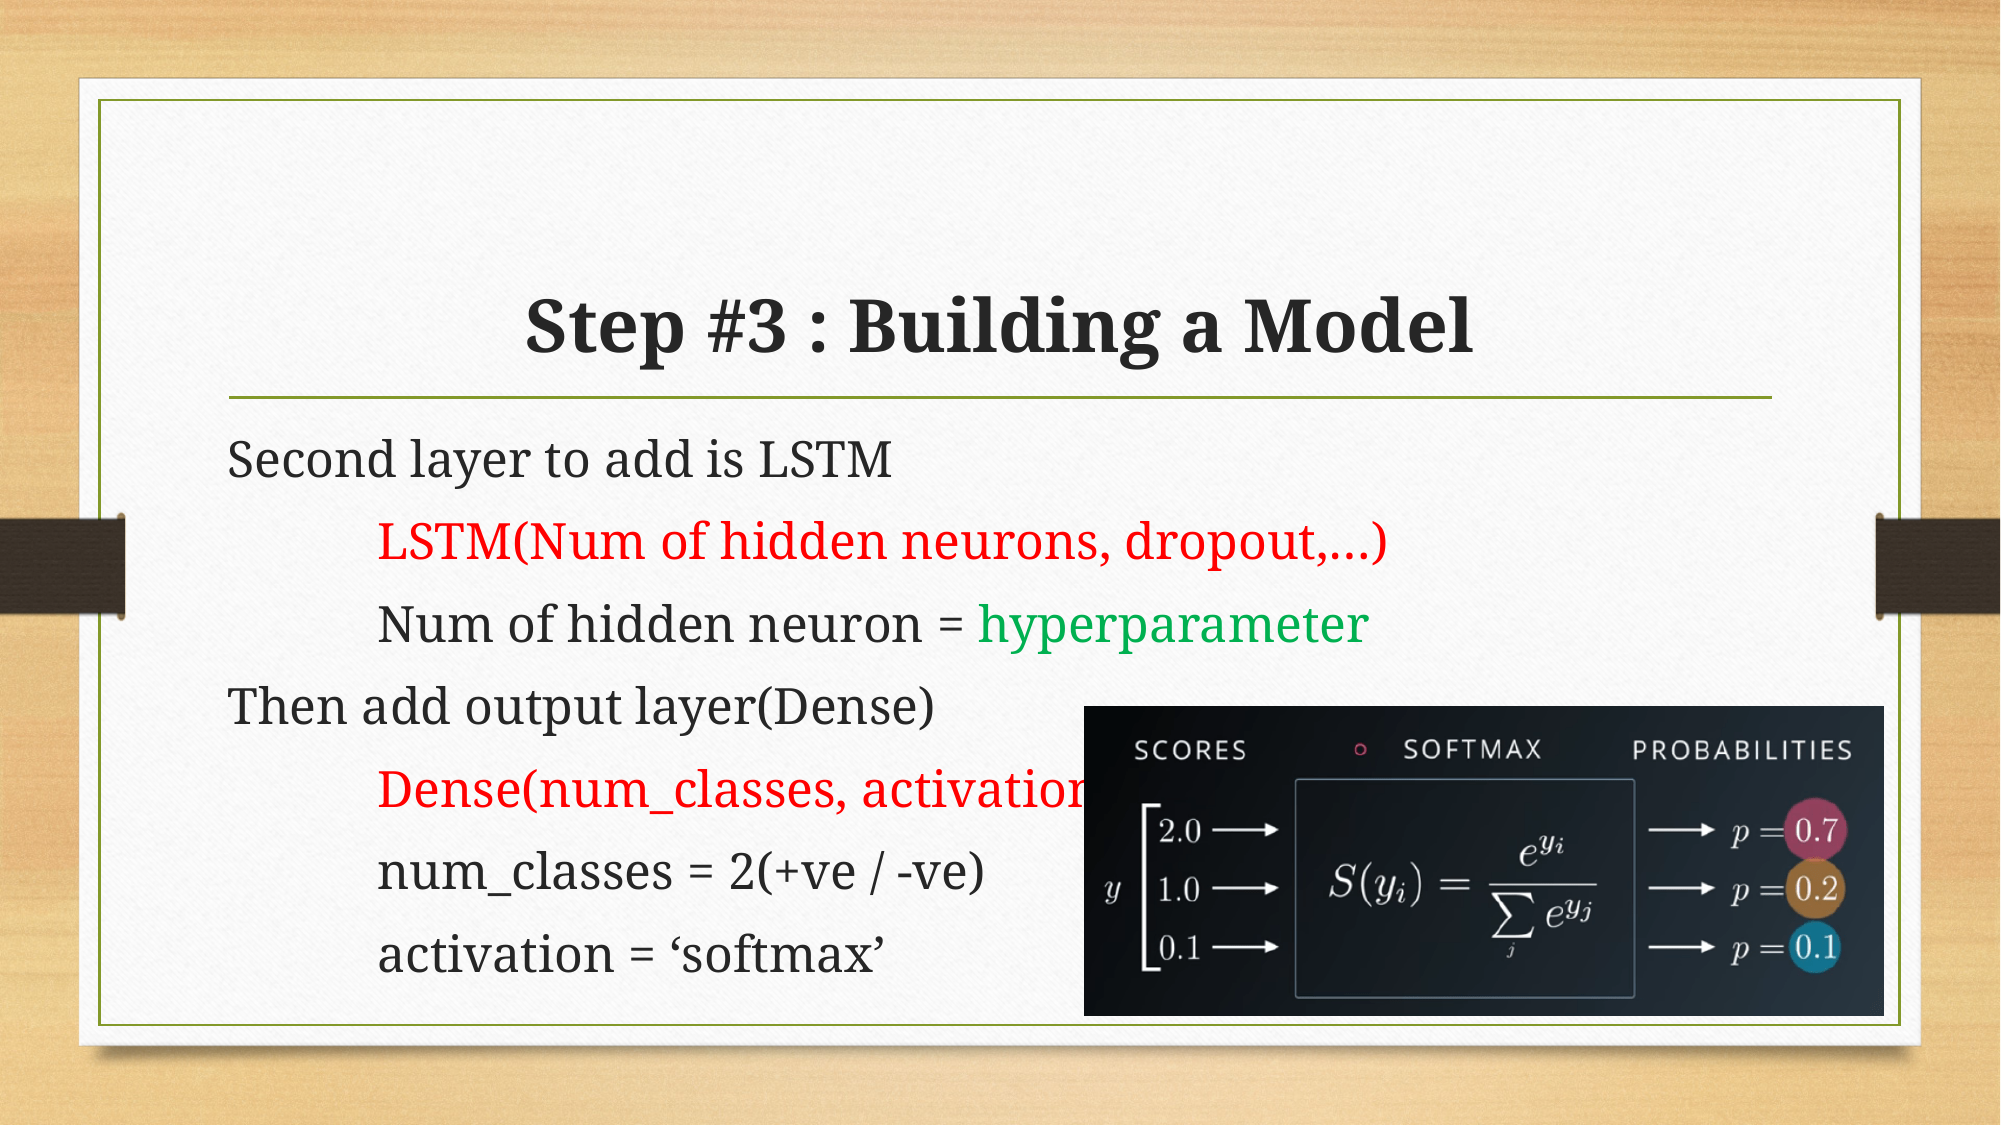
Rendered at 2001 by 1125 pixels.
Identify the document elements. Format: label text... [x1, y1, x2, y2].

title Step #3 : Building a Model [212, 271, 1788, 375]
picture [0, 0, 2001, 1125]
list Second layer to add is LSTM LSTM(Num of hidden neurons, dropout,…) Num of hidden neuron = hyperparameter Then add output layer(Dense) Dense(num_classes, activation) num_classes = 2(+ve / -ve) activation = ‘softmax’ [212, 419, 1788, 1035]
